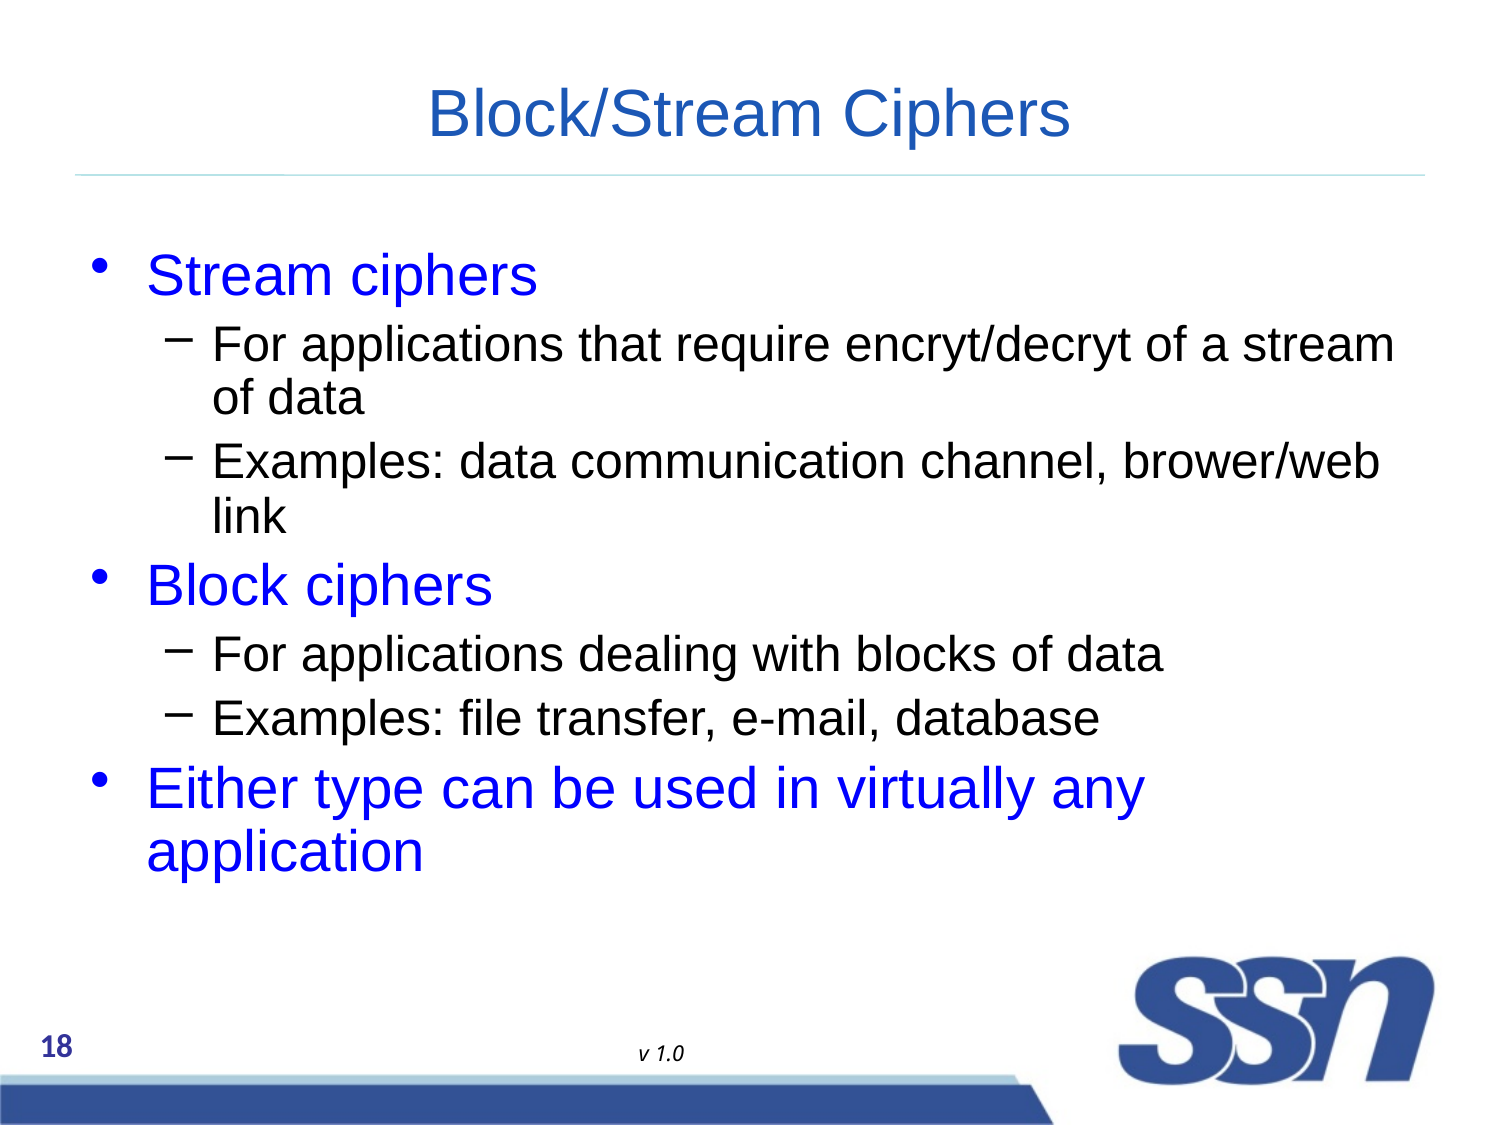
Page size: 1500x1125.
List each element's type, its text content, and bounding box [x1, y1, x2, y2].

picture [0, 913, 1500, 1125]
list Stream ciphers For applications that require encryt/decryt of a stream of data Examples: data communication channel, brower/web link Block ciphers For applications dealing with blocks of data Examples: file transfer, e-mail, database Either type can be used in virtually any application [75, 237, 1425, 1005]
title Block/Stream Ciphers [75, 45, 1425, 175]
